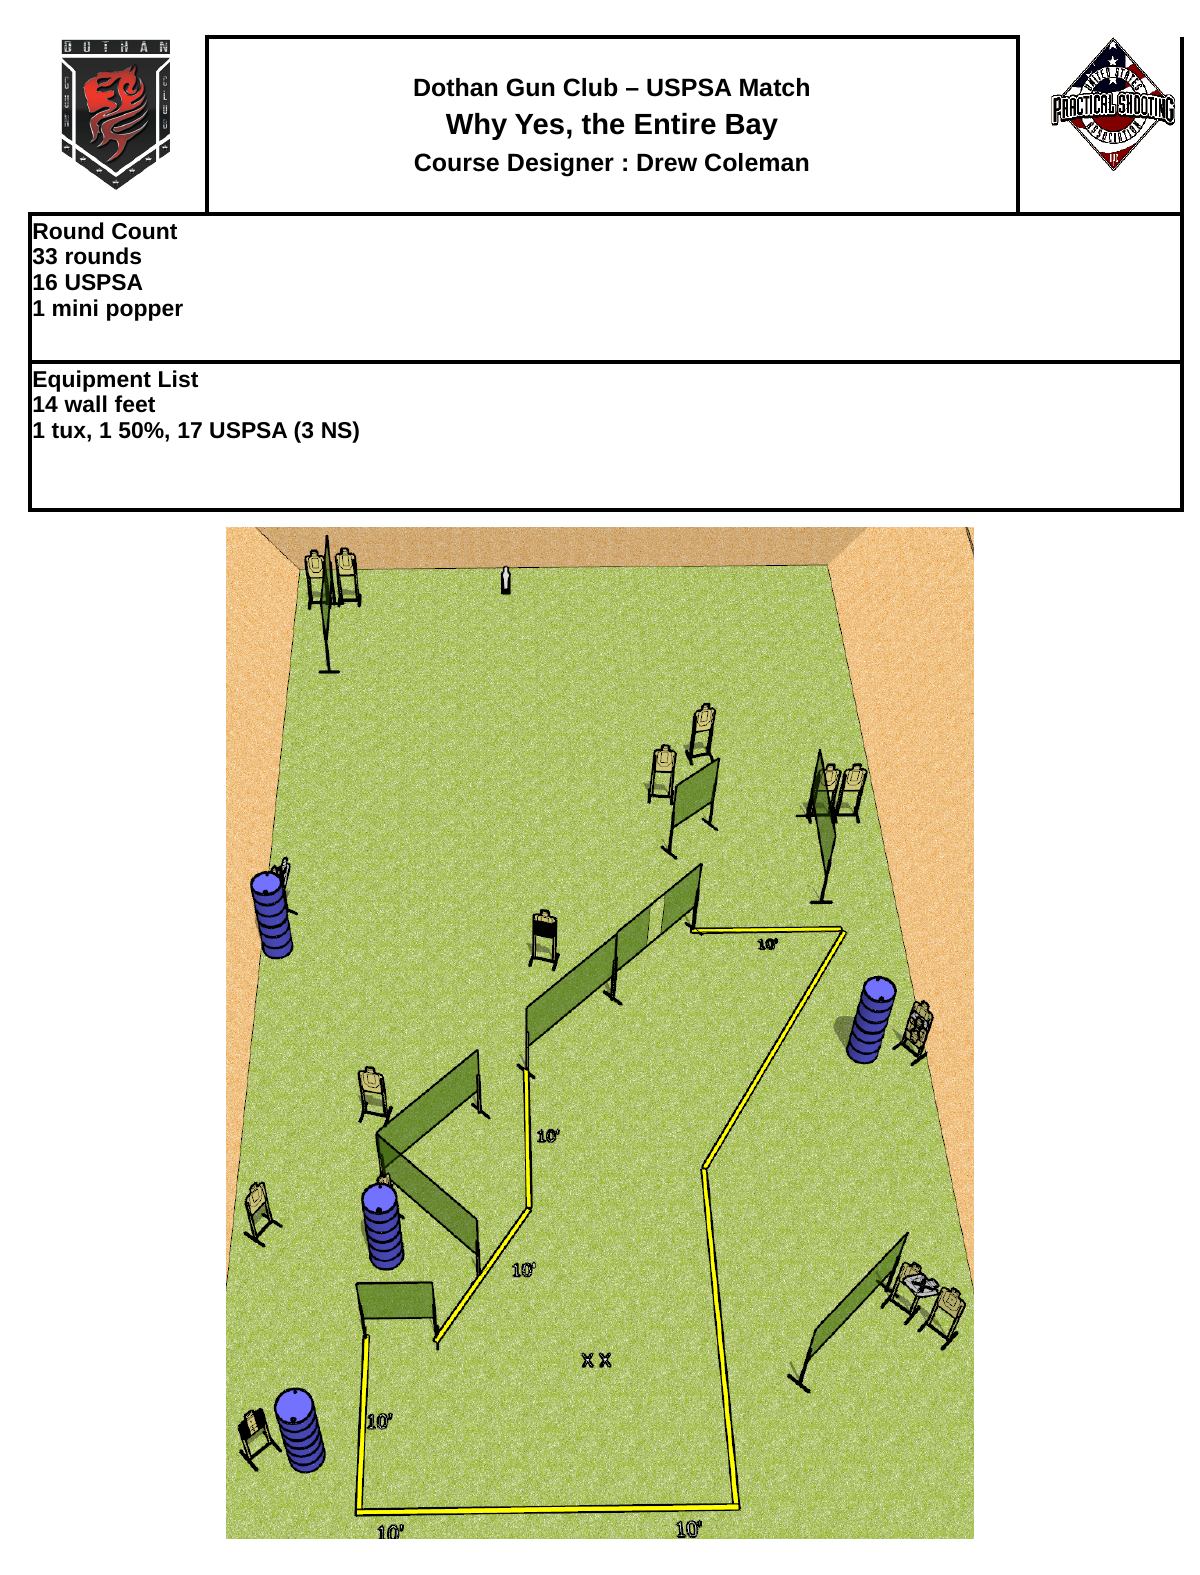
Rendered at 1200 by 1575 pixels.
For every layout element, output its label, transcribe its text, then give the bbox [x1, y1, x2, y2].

table_header Dothan Gun Club – USPSA Match Why Yes, the Entire Bay Course Designer : Drew Coleman [209, 39, 1016, 212]
table_header [30, 37, 205, 212]
picture [1044, 36, 1183, 175]
picture [225, 527, 975, 1539]
table_header [1020, 37, 1180, 212]
table_cell Round Count 33 rounds 16 USPSA 1 mini popper [32, 216, 1180, 360]
table_cell Equipment List 14 wall feet 1 tux, 1 50%, 17 USPSA (3 NS) [32, 364, 1180, 508]
picture [58, 36, 173, 193]
